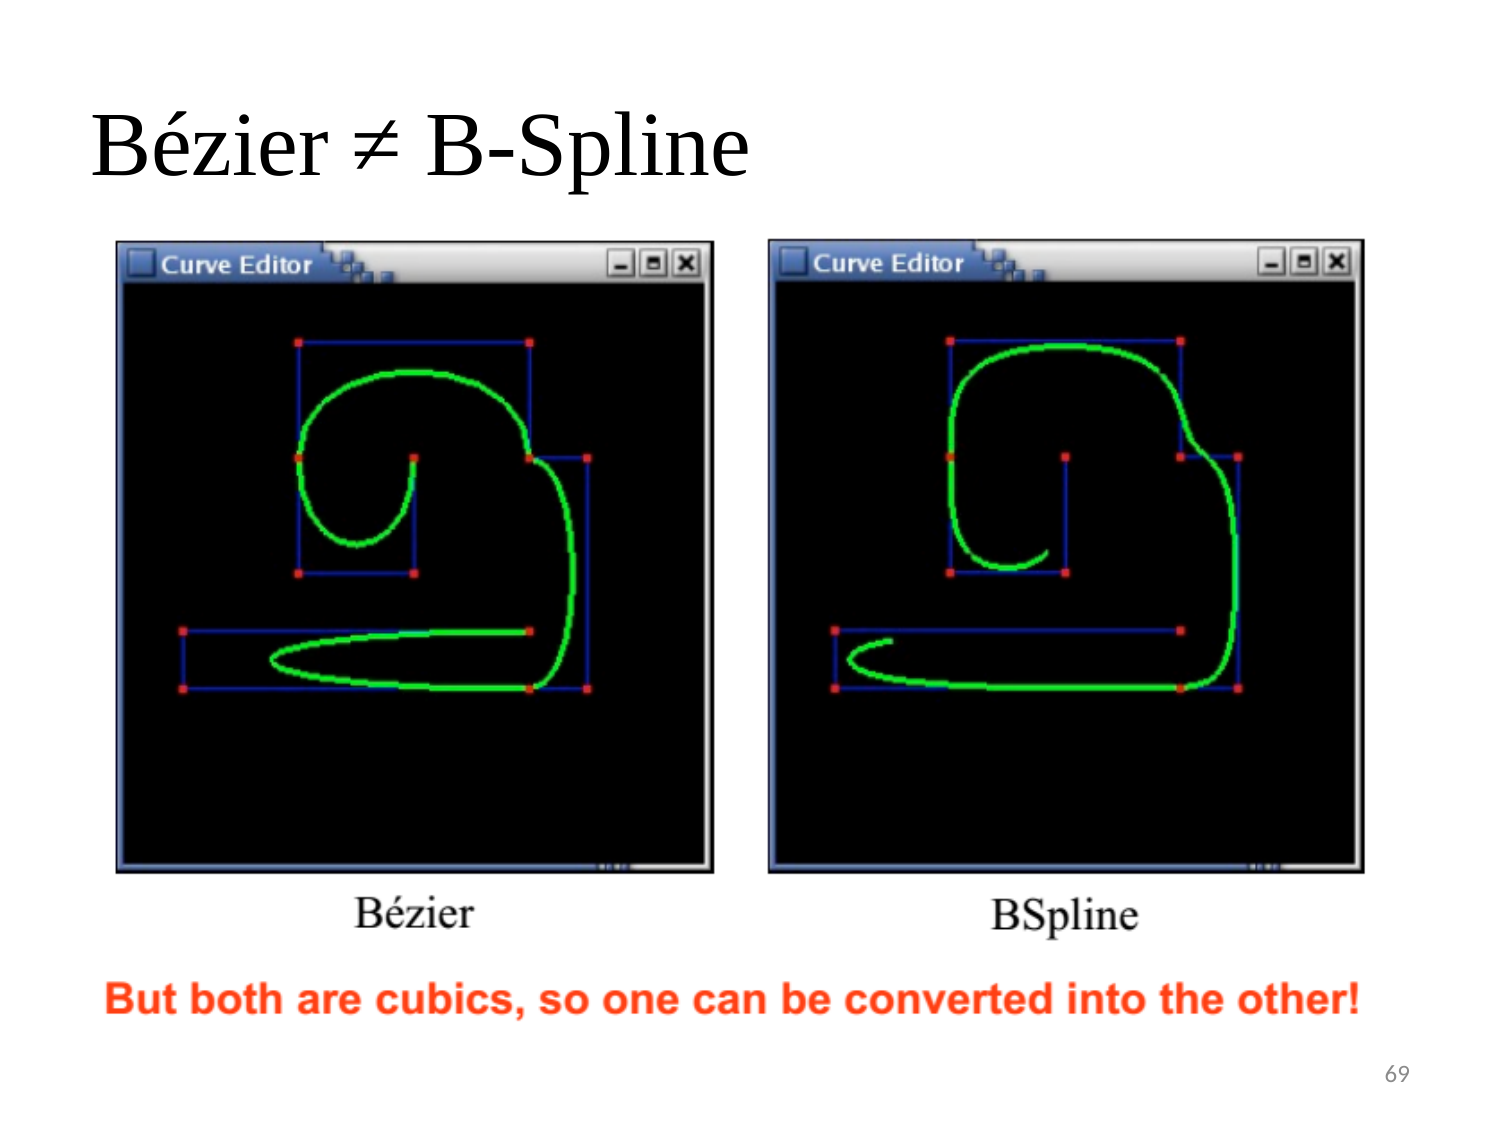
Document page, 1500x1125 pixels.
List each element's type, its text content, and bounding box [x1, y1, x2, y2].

picture [81, 234, 1383, 1032]
slide_number 69 [1074, 1042, 1425, 1103]
title Bézier ≠ B-Spline [75, 45, 1425, 233]
